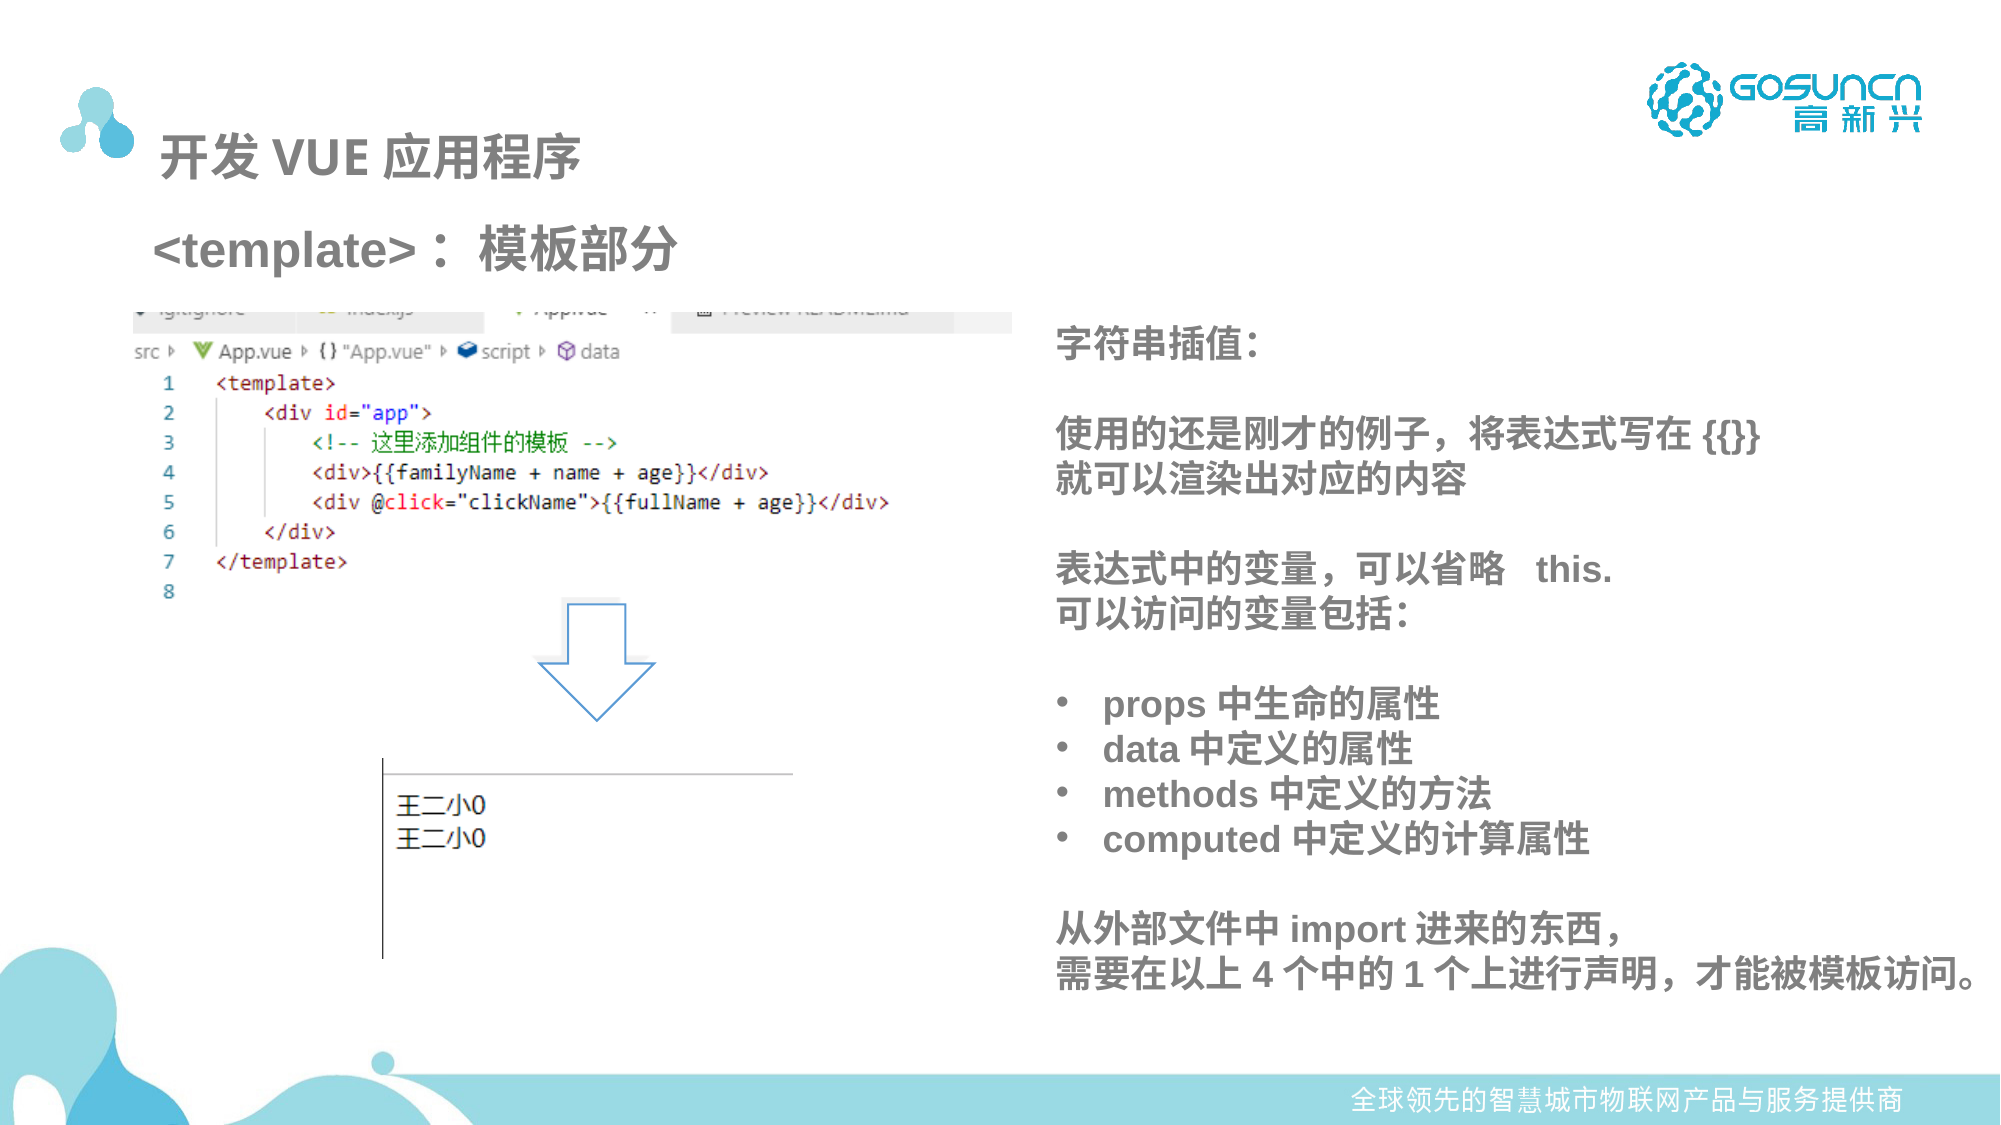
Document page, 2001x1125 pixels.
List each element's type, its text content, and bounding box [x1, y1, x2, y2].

picture [0, 758, 2000, 1125]
text_box 开发VUE应用程序 [152, 59, 1523, 194]
picture [1647, 62, 1922, 137]
text_box [539, 605, 655, 721]
picture [132, 311, 1012, 605]
text_box <template>：模板部分 [145, 210, 1855, 346]
text_box 字符串插值： 使用的还是刚才的例子，将表达式写在{{}} 就可以渲染出对应的内容 表达式中的变量，可以省略 this. 可以访问的变量包括： props中生命的属性 data中定义的属性 methods中定义的方法 computed中定义的计算属性 从外部文件中import进来的东西， 需要在以上4个中的1个上进行声明，才能被模板访问。 [1048, 312, 2000, 1003]
picture [60, 87, 134, 158]
